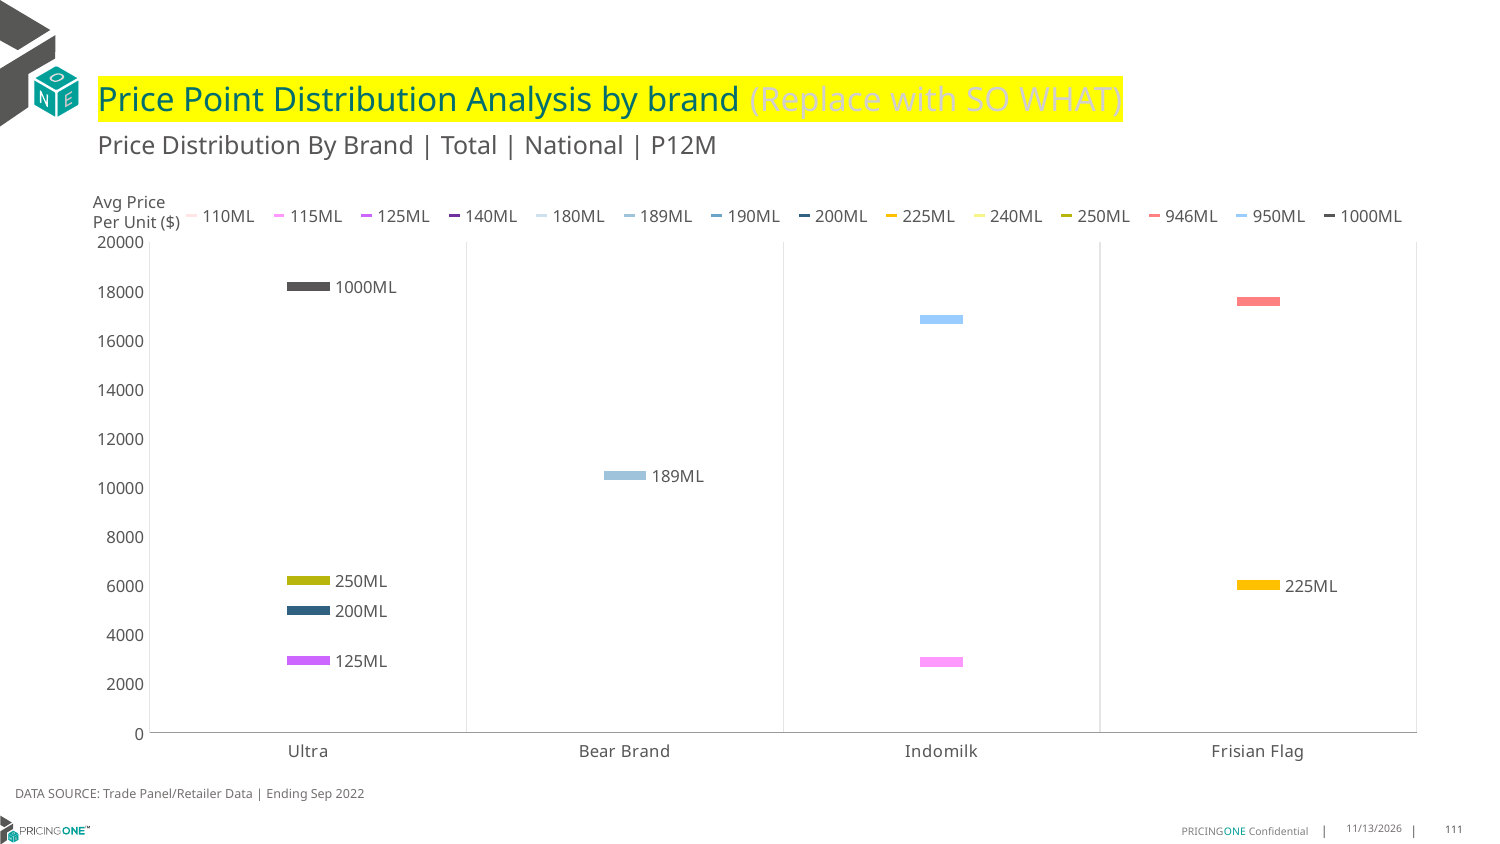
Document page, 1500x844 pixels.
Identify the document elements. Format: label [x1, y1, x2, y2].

chart [88, 185, 1418, 776]
list [82, 127, 1418, 186]
title [82, 0, 1418, 127]
list [0, 776, 750, 814]
slide_number [1325, 815, 1479, 844]
